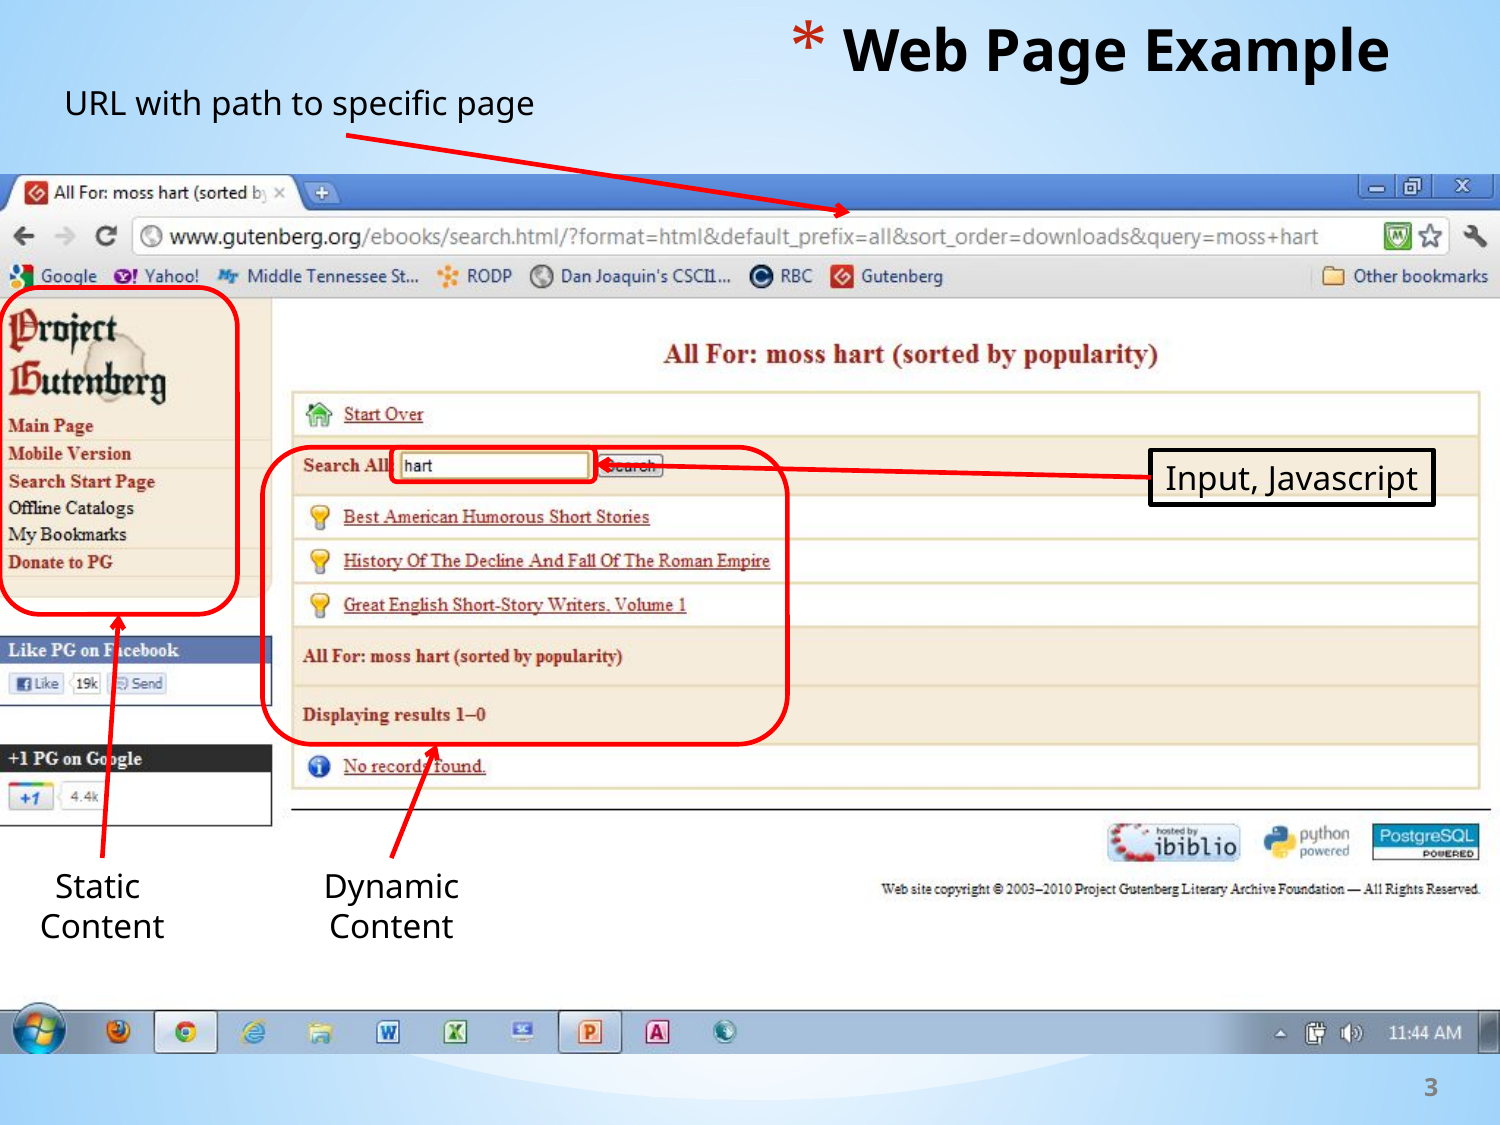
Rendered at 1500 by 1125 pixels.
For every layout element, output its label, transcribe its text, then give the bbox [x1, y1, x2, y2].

text_box URL with path to specific page [49, 74, 551, 130]
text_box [595, 464, 1151, 478]
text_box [345, 134, 851, 213]
title Web Page Example [650, 5, 1406, 103]
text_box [391, 744, 438, 859]
picture [0, 174, 1500, 1055]
slide_number 3 [1387, 1062, 1475, 1125]
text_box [102, 614, 119, 859]
